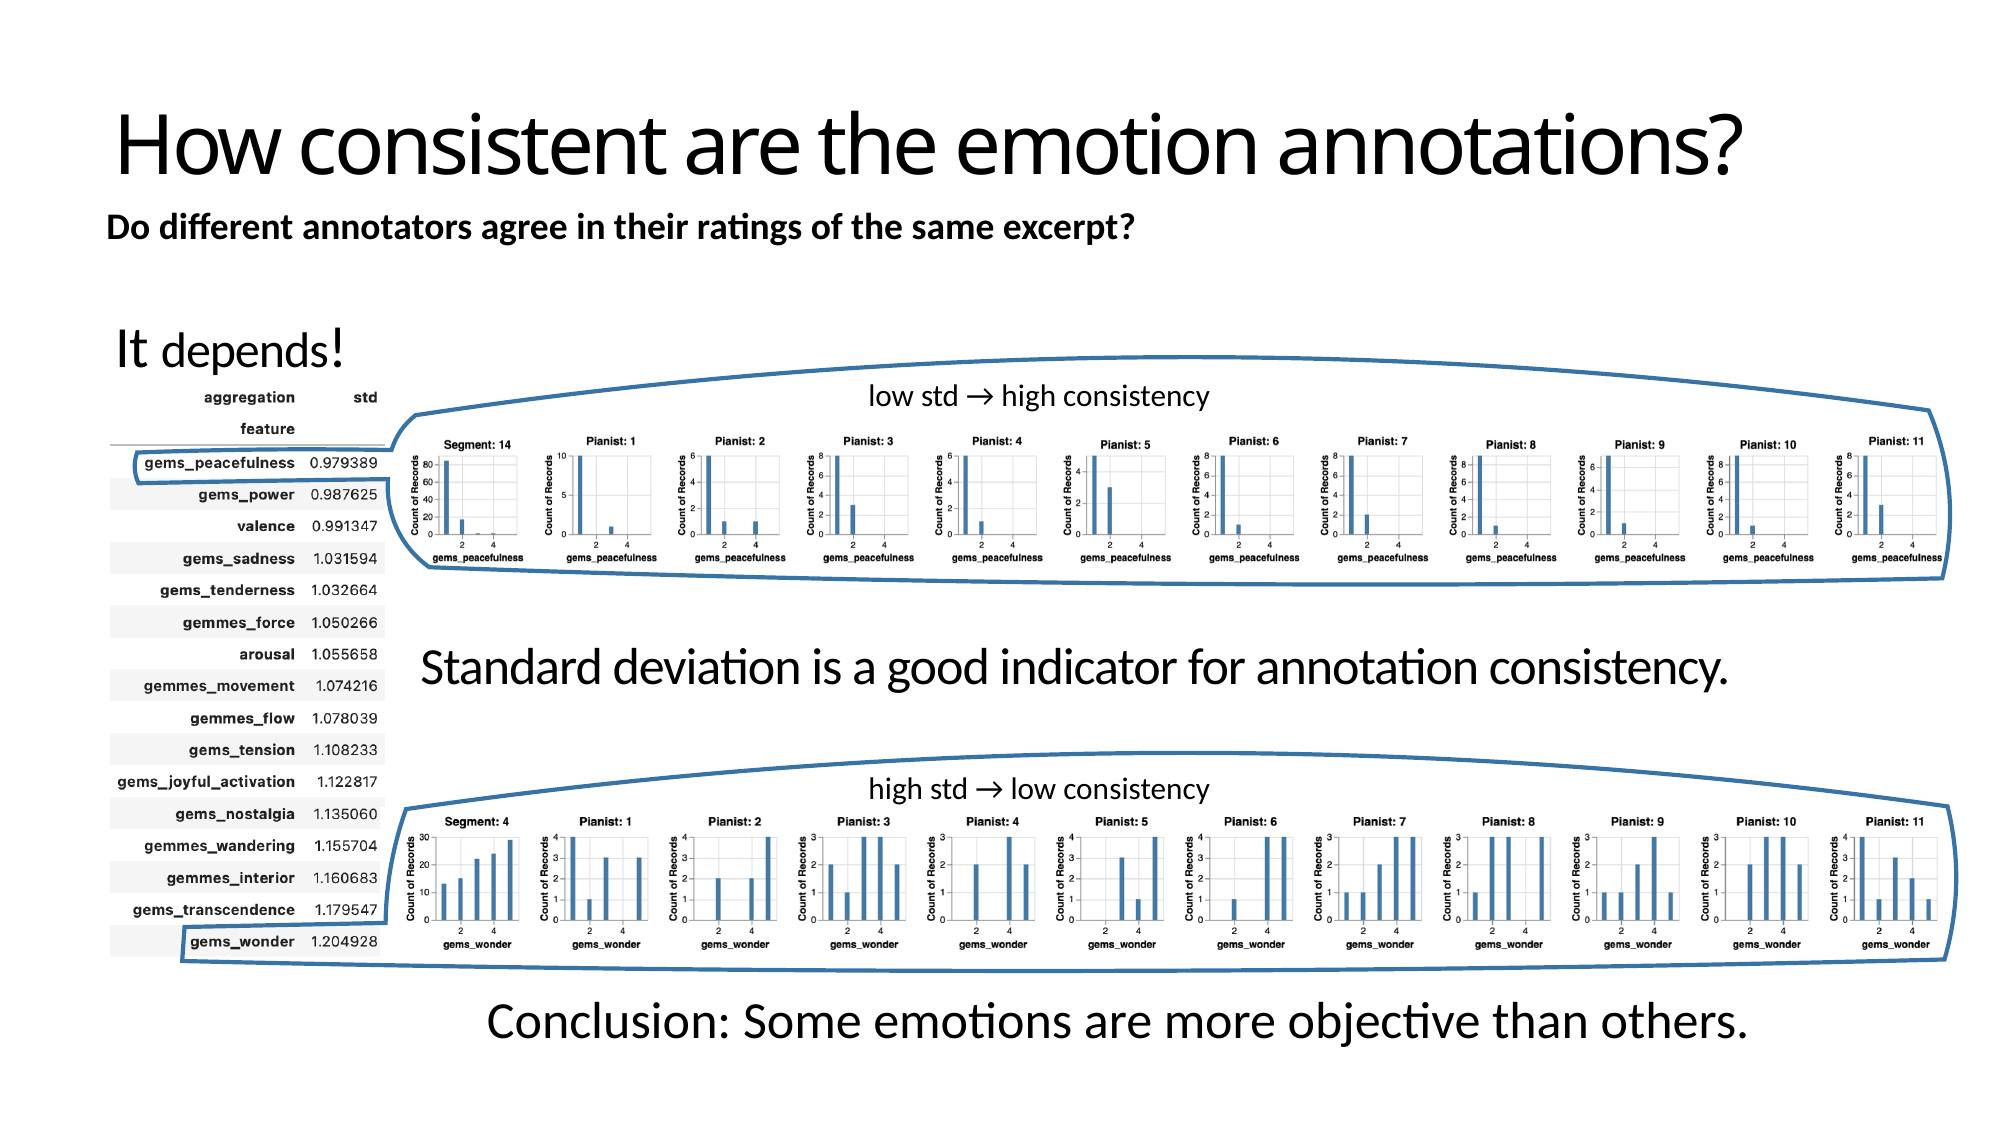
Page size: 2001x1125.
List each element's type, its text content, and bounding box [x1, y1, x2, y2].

picture [397, 429, 1967, 573]
text_box [420, 752, 1948, 807]
picture [109, 387, 1984, 963]
text_box [182, 957, 1793, 971]
text_box Conclusion: Some emotions are more objective than others. [482, 982, 1755, 1054]
list It depends! [100, 301, 1903, 979]
text_box Standard deviation is a good indicator for annotation consistency. [416, 627, 1923, 699]
text_box [402, 357, 1936, 429]
text_box [387, 437, 397, 529]
list Do different annotators agree in their ratings of the same excerpt? [98, 194, 1901, 272]
title How consistent are the emotion annotations? [98, 88, 1901, 194]
text_box [602, 573, 1944, 585]
